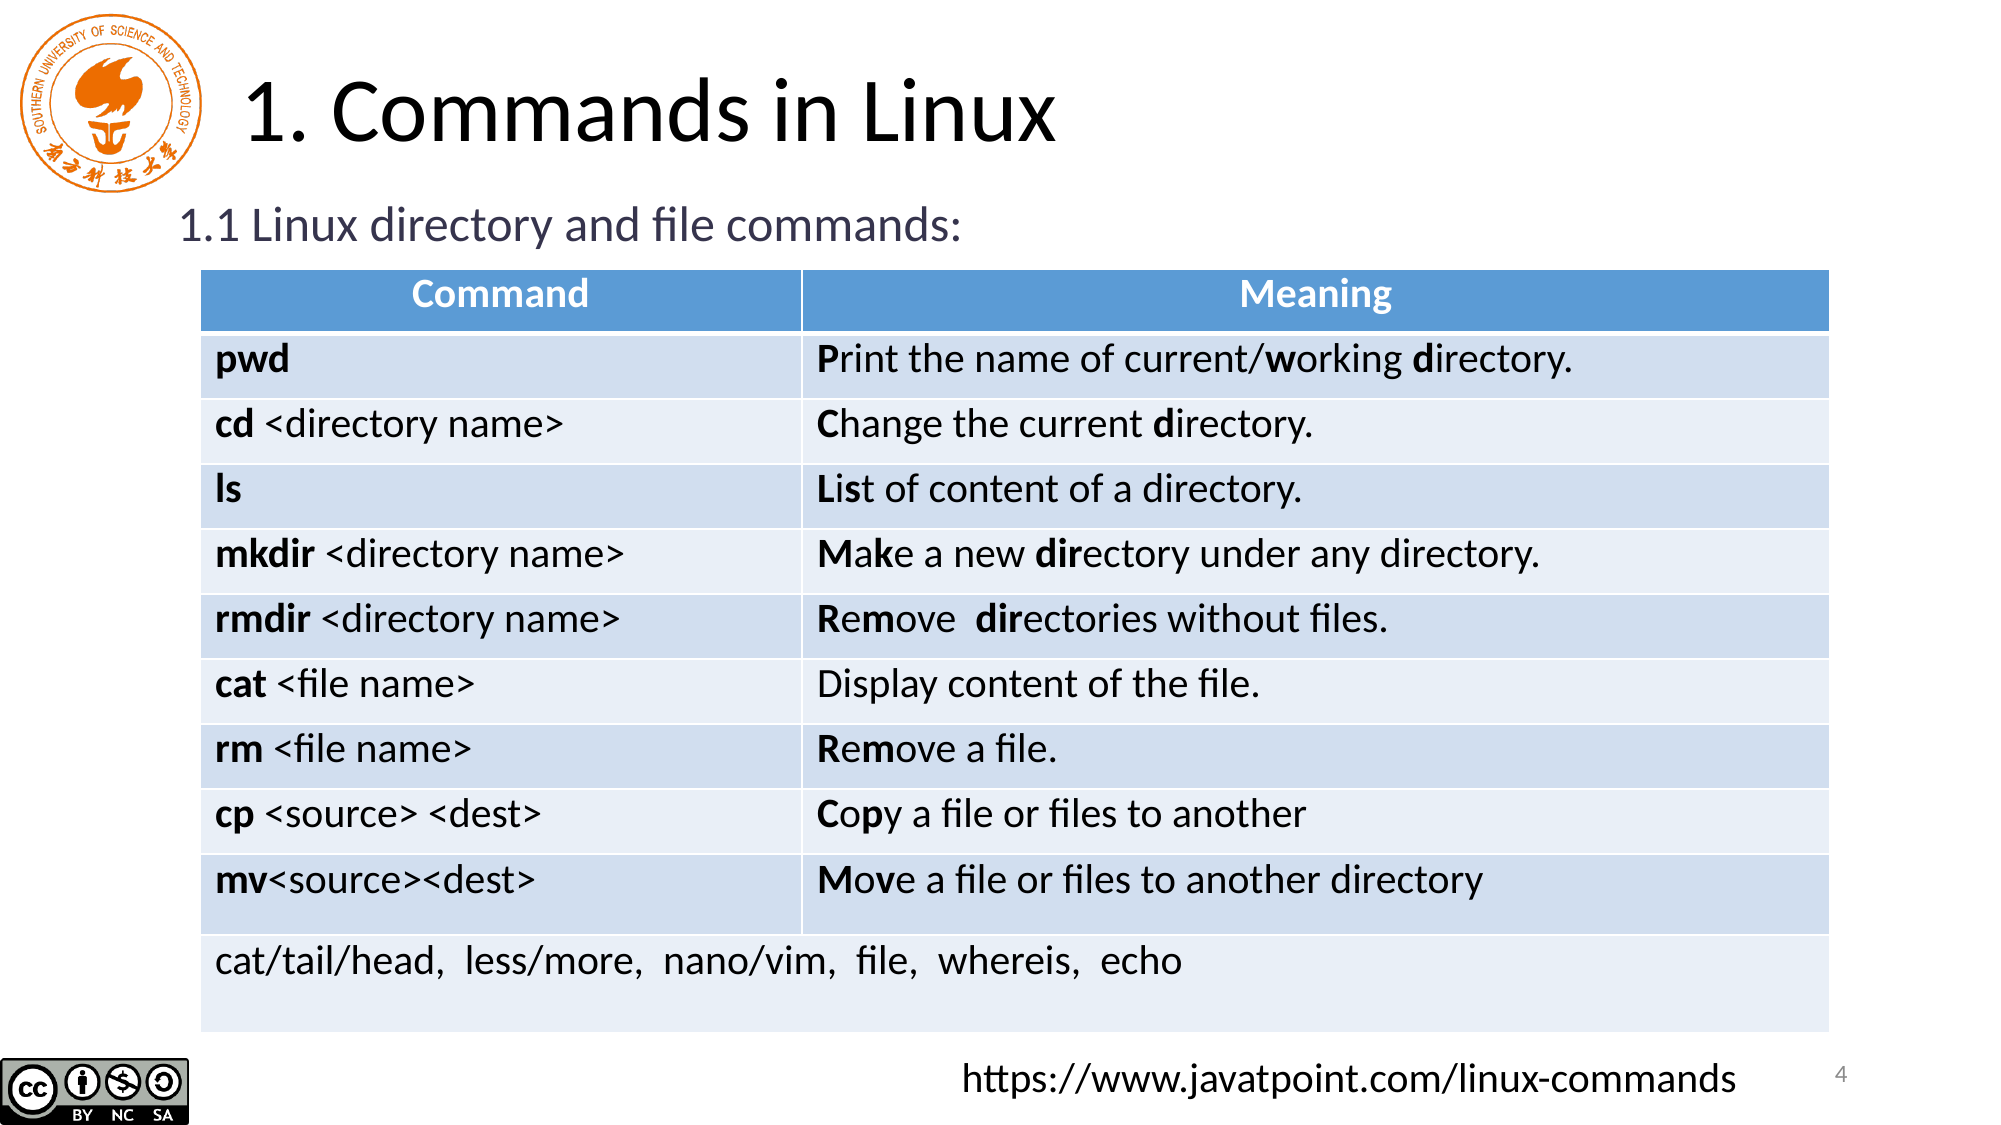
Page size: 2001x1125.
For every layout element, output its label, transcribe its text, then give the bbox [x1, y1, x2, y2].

table_cell Remove directories without files. [803, 595, 1829, 658]
table_cell Remove a file. [803, 725, 1829, 788]
picture [0, 1058, 189, 1125]
text_box https://www.javatpoint.com/linux-commands [946, 1043, 1830, 1108]
table_cell mkdir <directory name> [201, 530, 801, 593]
table_cell pwd [201, 336, 801, 398]
table_cell Change the current directory. [803, 400, 1829, 463]
table_cell rm <file name> [201, 725, 801, 788]
table_cell List of content of a directory. [803, 465, 1829, 528]
table_cell cd <directory name> [201, 400, 801, 463]
table_cell Move a file or files to another directory [803, 855, 1829, 934]
table_cell Print the name of current/working directory. [803, 336, 1829, 398]
slide_number 4 [1412, 1042, 1863, 1103]
text_box 1.1 Linux directory and file commands: [157, 181, 983, 262]
table_cell rmdir <directory name> [201, 595, 801, 658]
table_cell Display content of the file. [803, 660, 1829, 723]
table_cell cp <source> <dest> [201, 790, 801, 853]
table_header Command [201, 270, 801, 331]
picture [18, 11, 202, 194]
table_header Meaning [803, 270, 1829, 331]
table_cell Copy a file or files to another [803, 790, 1829, 853]
table_cell ls [201, 465, 801, 528]
table_cell cat <file name> [201, 660, 801, 723]
table_cell Make a new directory under any directory. [803, 530, 1829, 593]
table_cell mv<source><dest> [201, 855, 801, 934]
title 1. Commands in Linux [225, 43, 1951, 181]
table_cell cat/tail/head, less/more, nano/vim, file, whereis, echo [201, 936, 1829, 1032]
